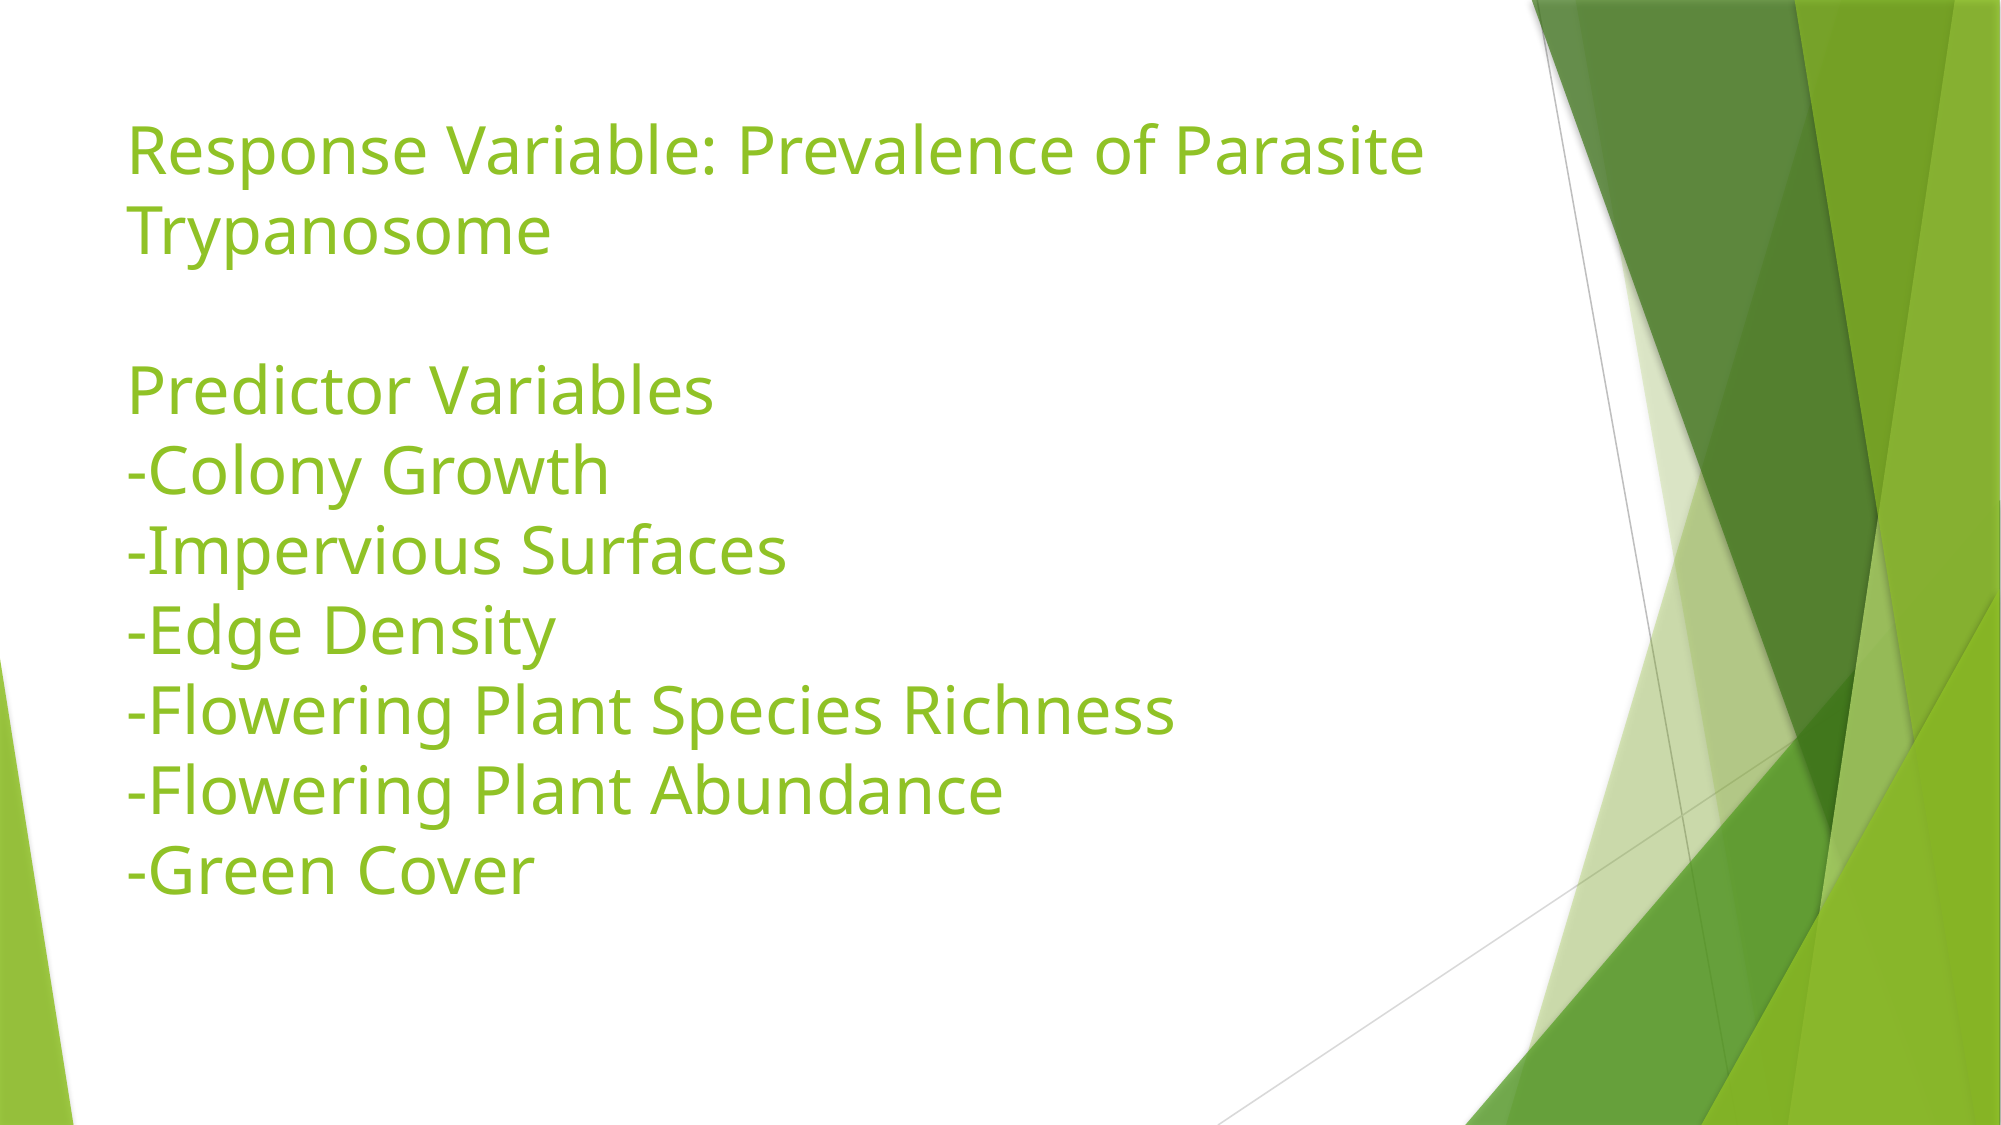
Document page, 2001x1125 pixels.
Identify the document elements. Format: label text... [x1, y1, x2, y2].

title Response Variable: Prevalence of Parasite Trypanosome Predictor Variables -Colony Growth -Impervious Surfaces -Edge Density -Flowering Plant Species Richness -Flowering Plant Abundance -Green Cover [111, 99, 1522, 1003]
